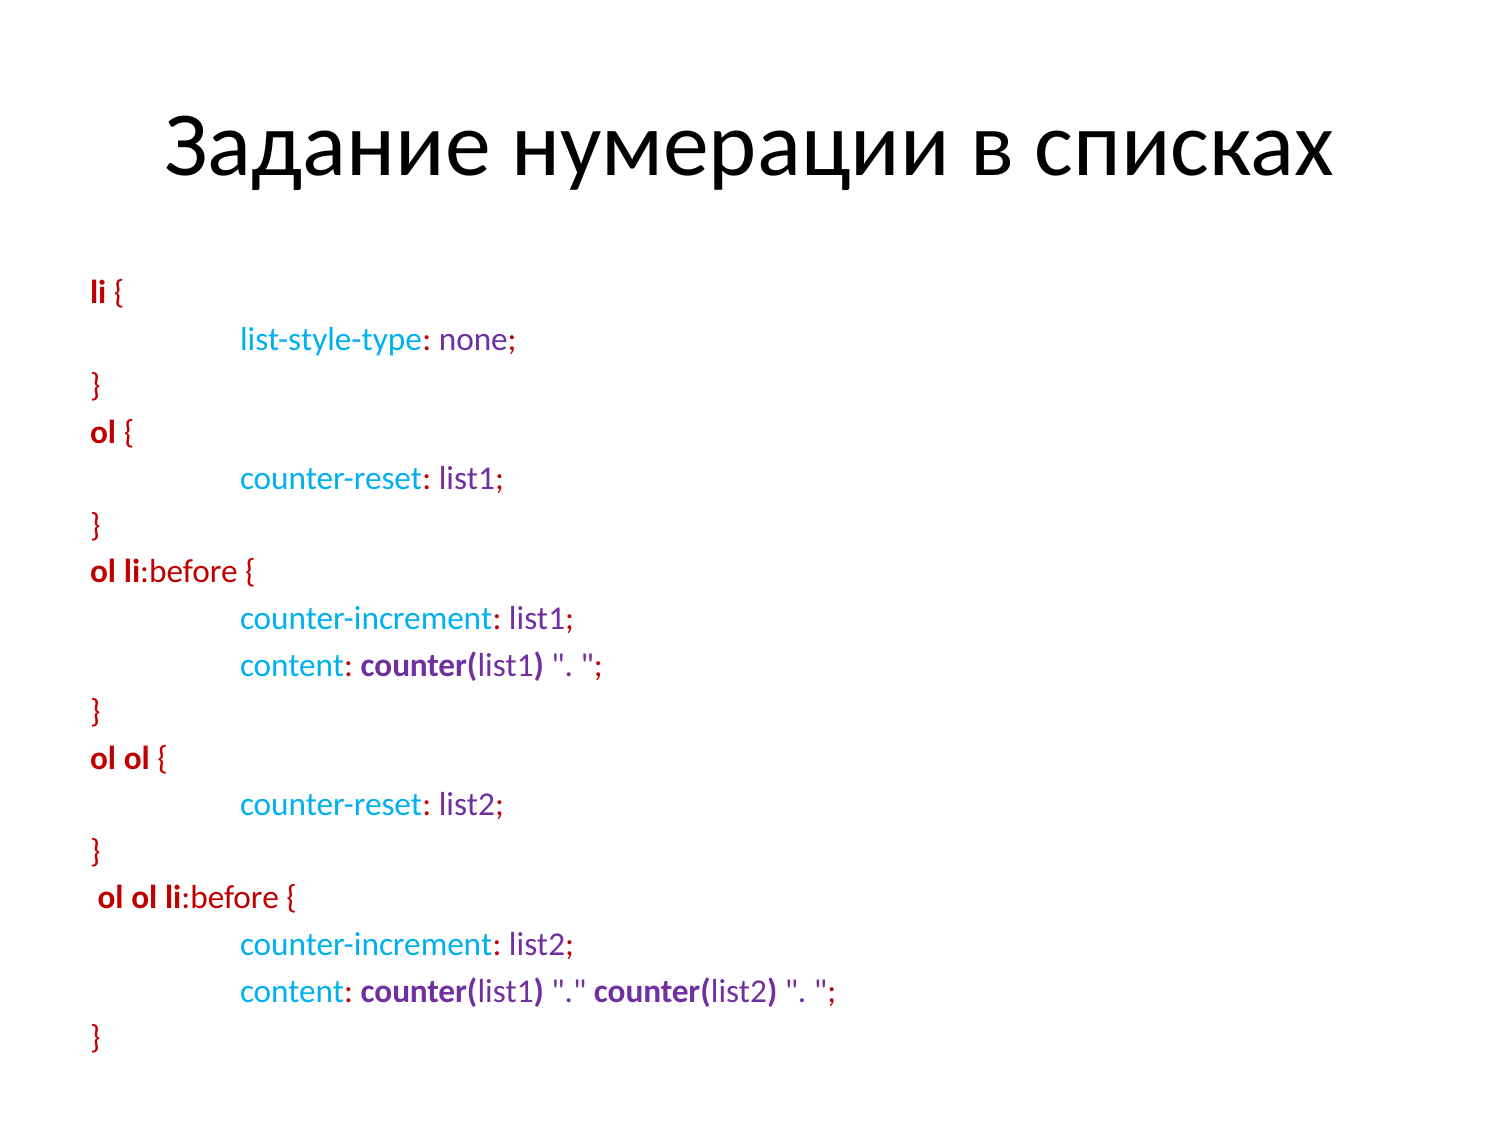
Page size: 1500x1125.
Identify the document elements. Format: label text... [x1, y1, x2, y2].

list li { list-style-type: none; } ol { counter-reset: list1; } ol li:before { counter-increment: list1; content: counter(list1) ". "; } ol ol { counter-reset: list2; } ol ol li:before { counter-increment: list2; content: counter(list1) "." counter(list2) ". "; } [75, 262, 1425, 1005]
title Задание нумерации в списках [75, 45, 1425, 233]
